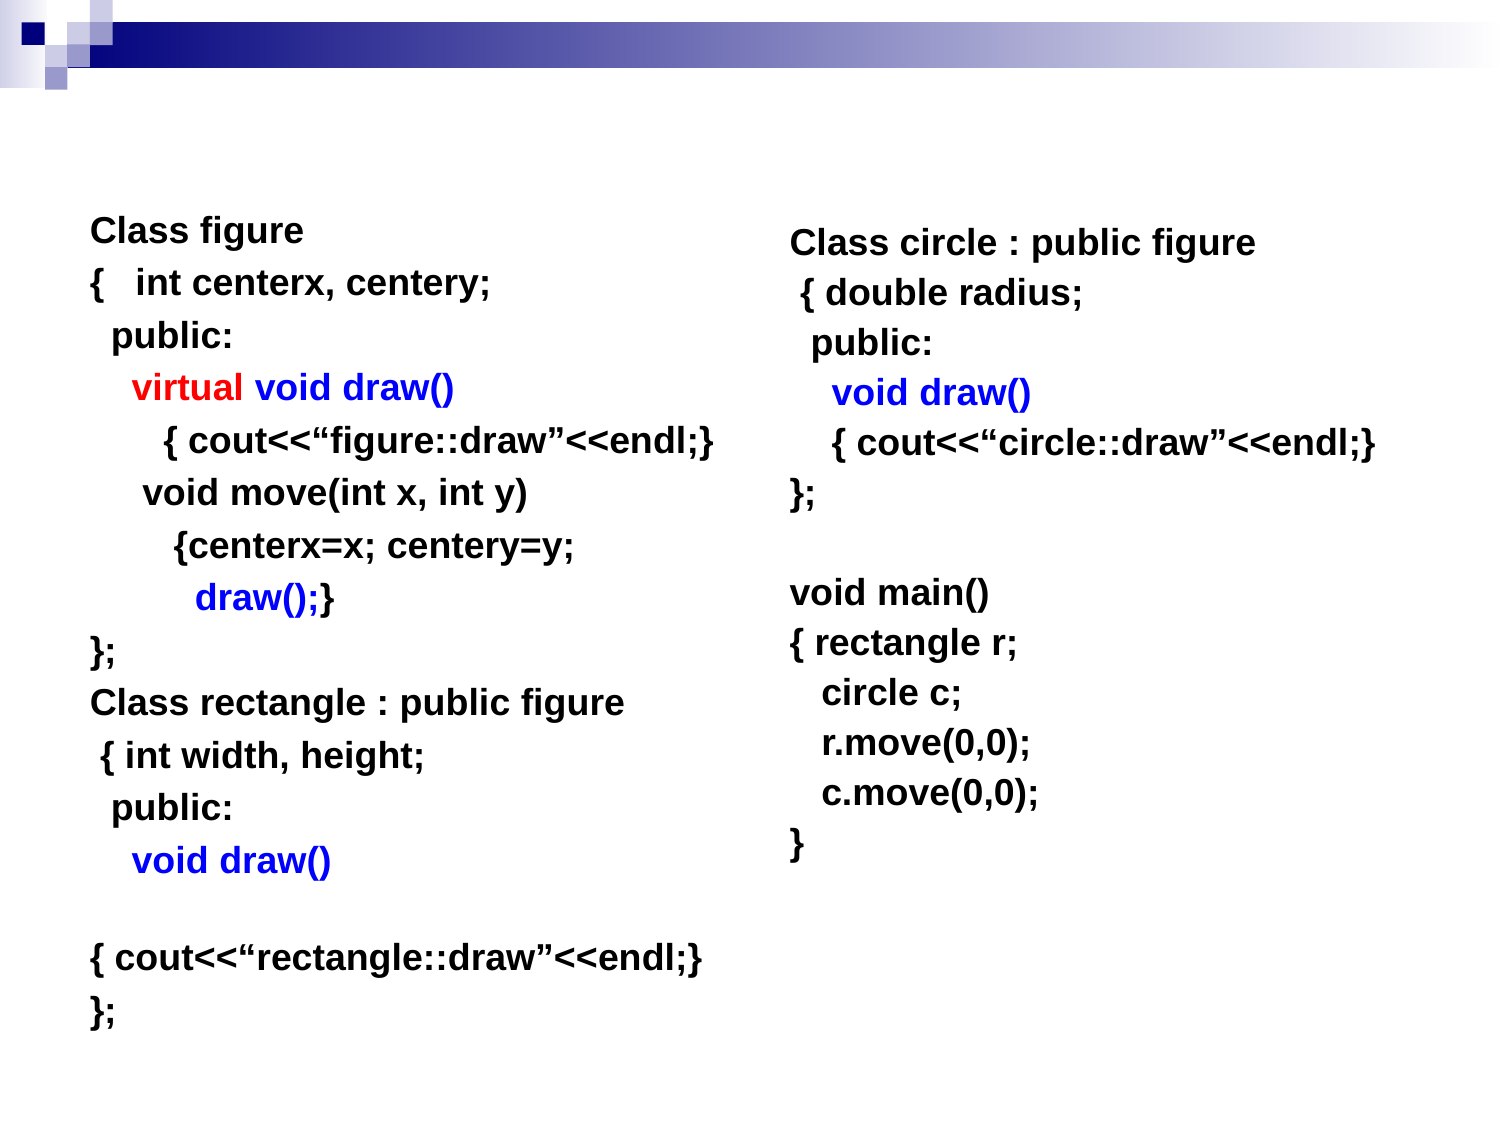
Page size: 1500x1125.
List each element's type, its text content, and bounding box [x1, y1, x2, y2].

list Class figure { int centerx, centery; public: virtual void draw() { cout<<“figure::draw”<<endl;} void move(int x, int y) {centerx=x; centery=y; draw();} }; Class rectangle : public figure { int width, height; public: void draw() { cout<<“rectangle::draw”<<endl;} }; [74, 197, 751, 1125]
text_box Class circle : public figure { double radius; public: void draw() { cout<<“circle::draw”<<endl;} }; void main() { rectangle r; circle c; r.move(0,0); c.move(0,0); } [774, 210, 1450, 1125]
